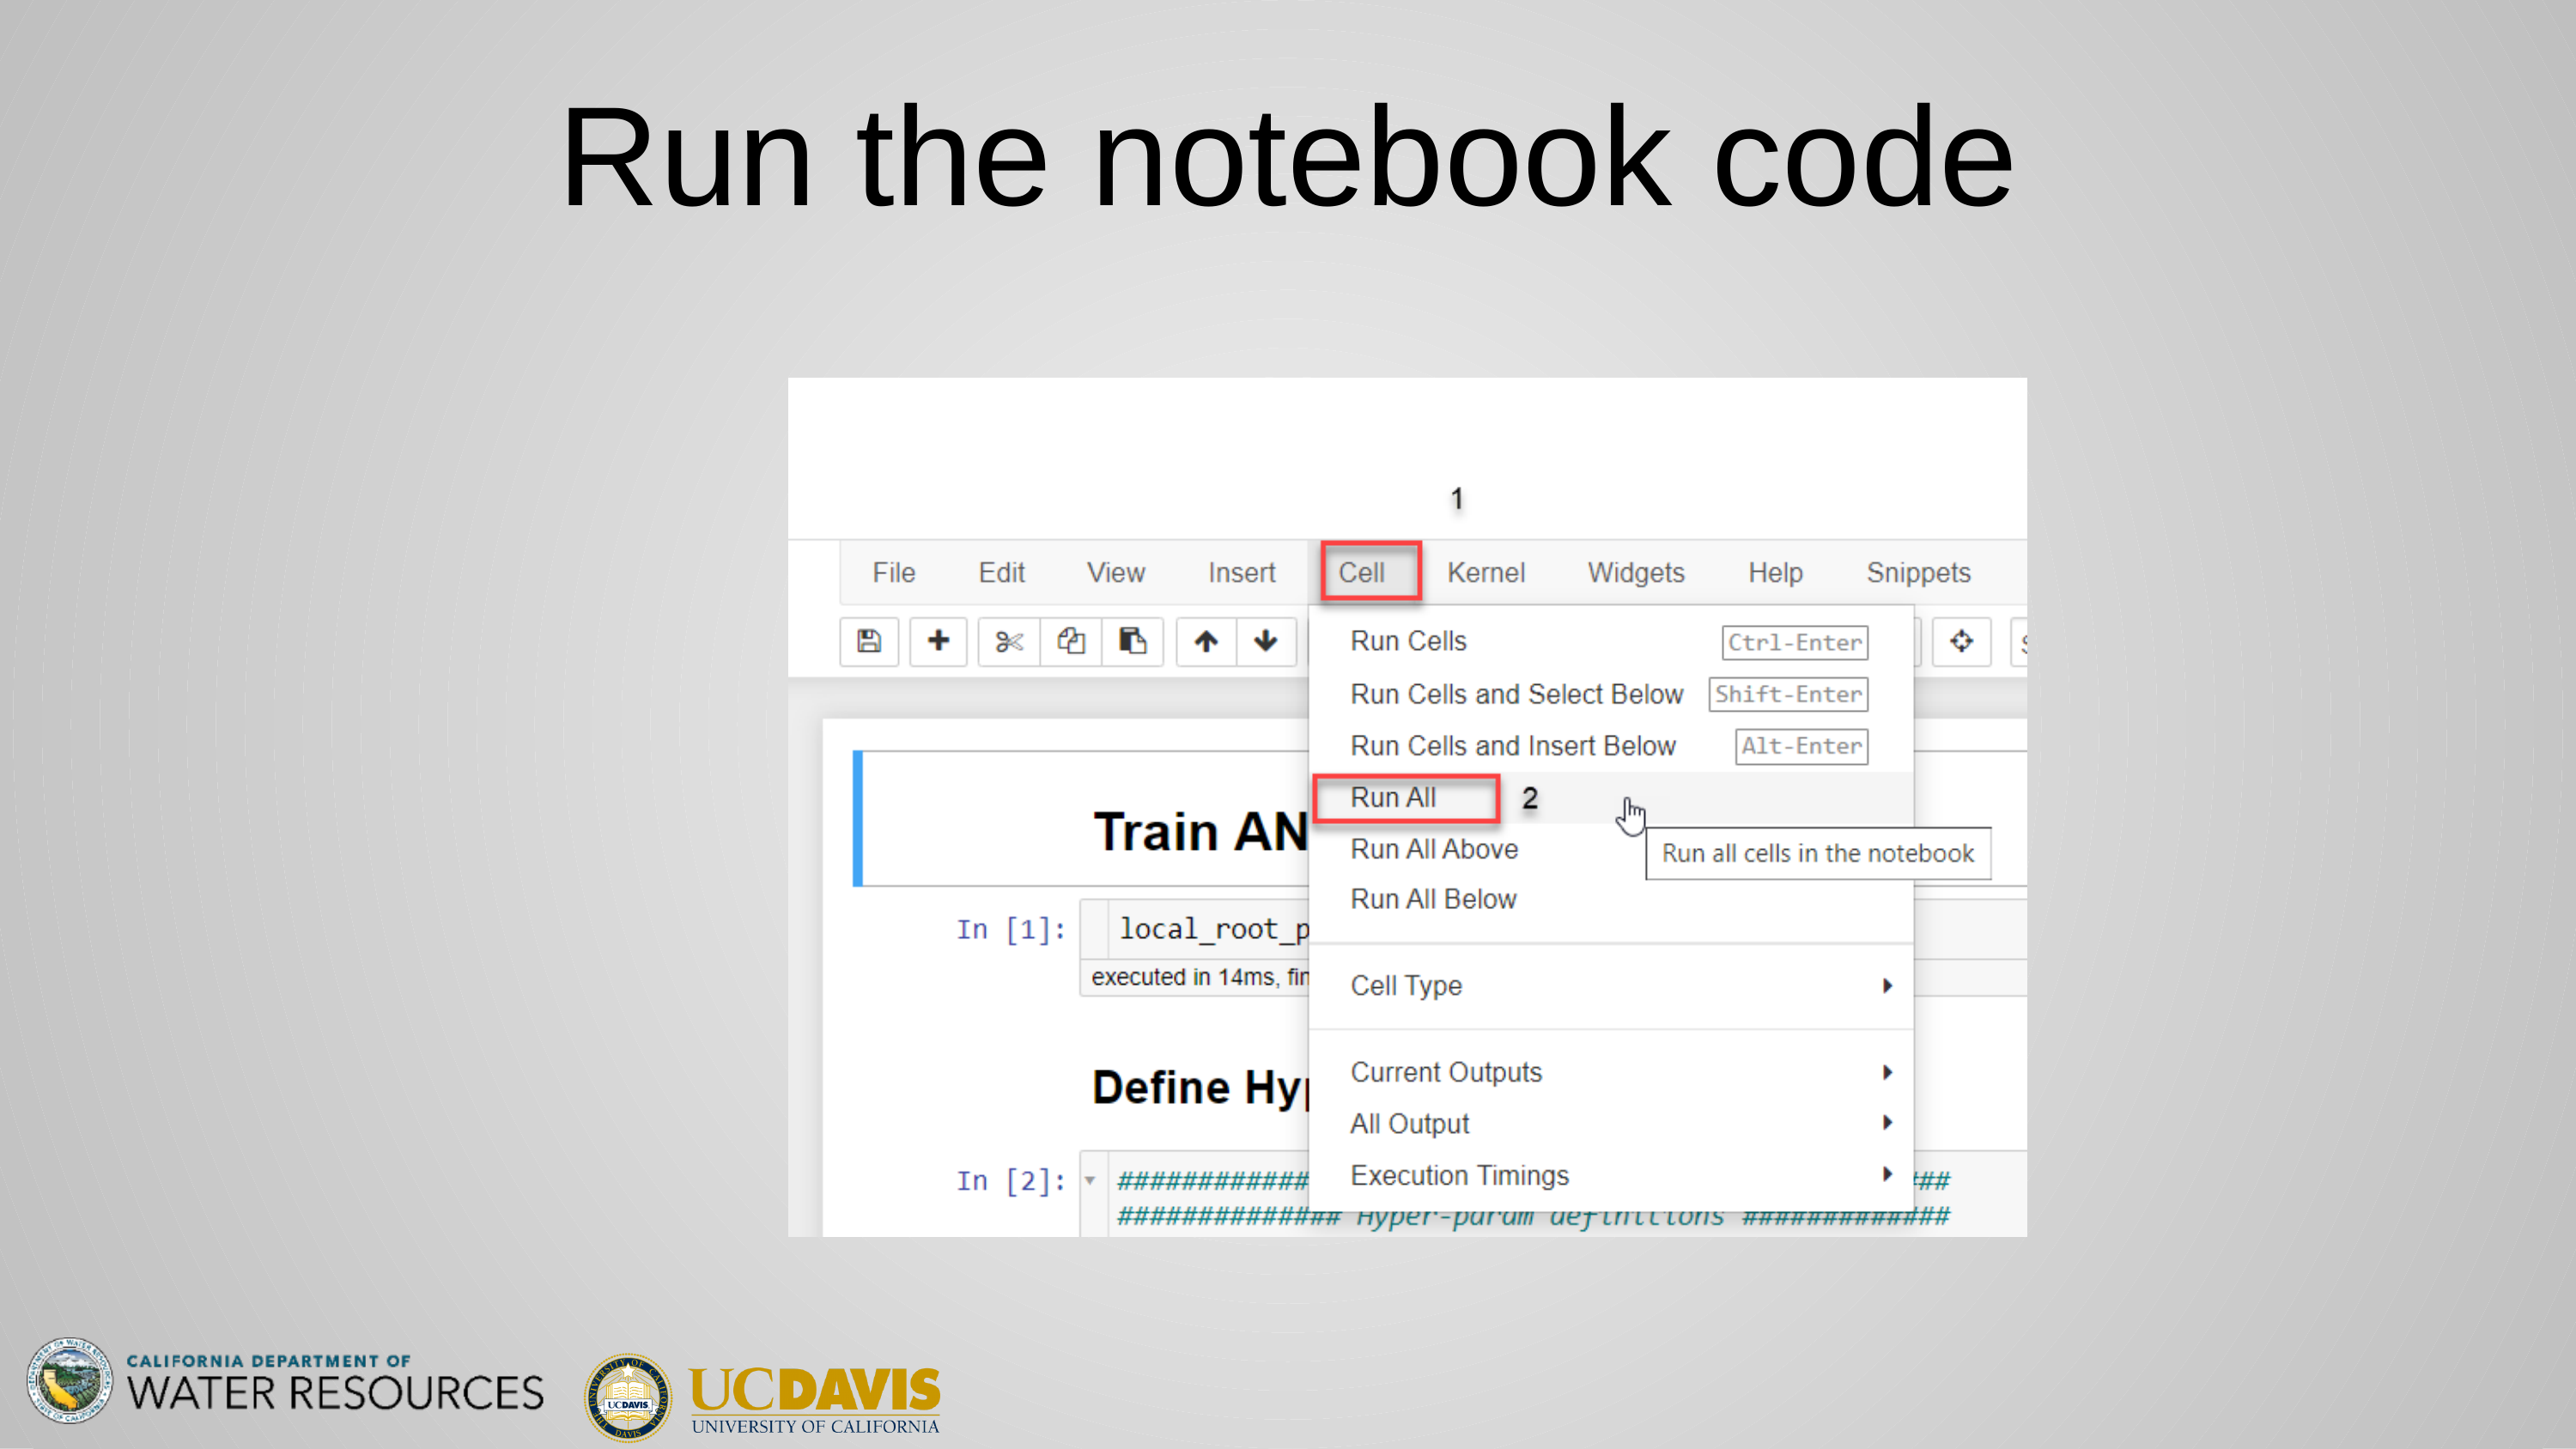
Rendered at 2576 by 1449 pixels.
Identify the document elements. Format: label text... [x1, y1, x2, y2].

text_box Run the notebook code [128, 58, 2447, 300]
picture [688, 1367, 940, 1433]
picture [788, 378, 2027, 1237]
picture [580, 1348, 677, 1447]
picture [27, 1337, 546, 1424]
